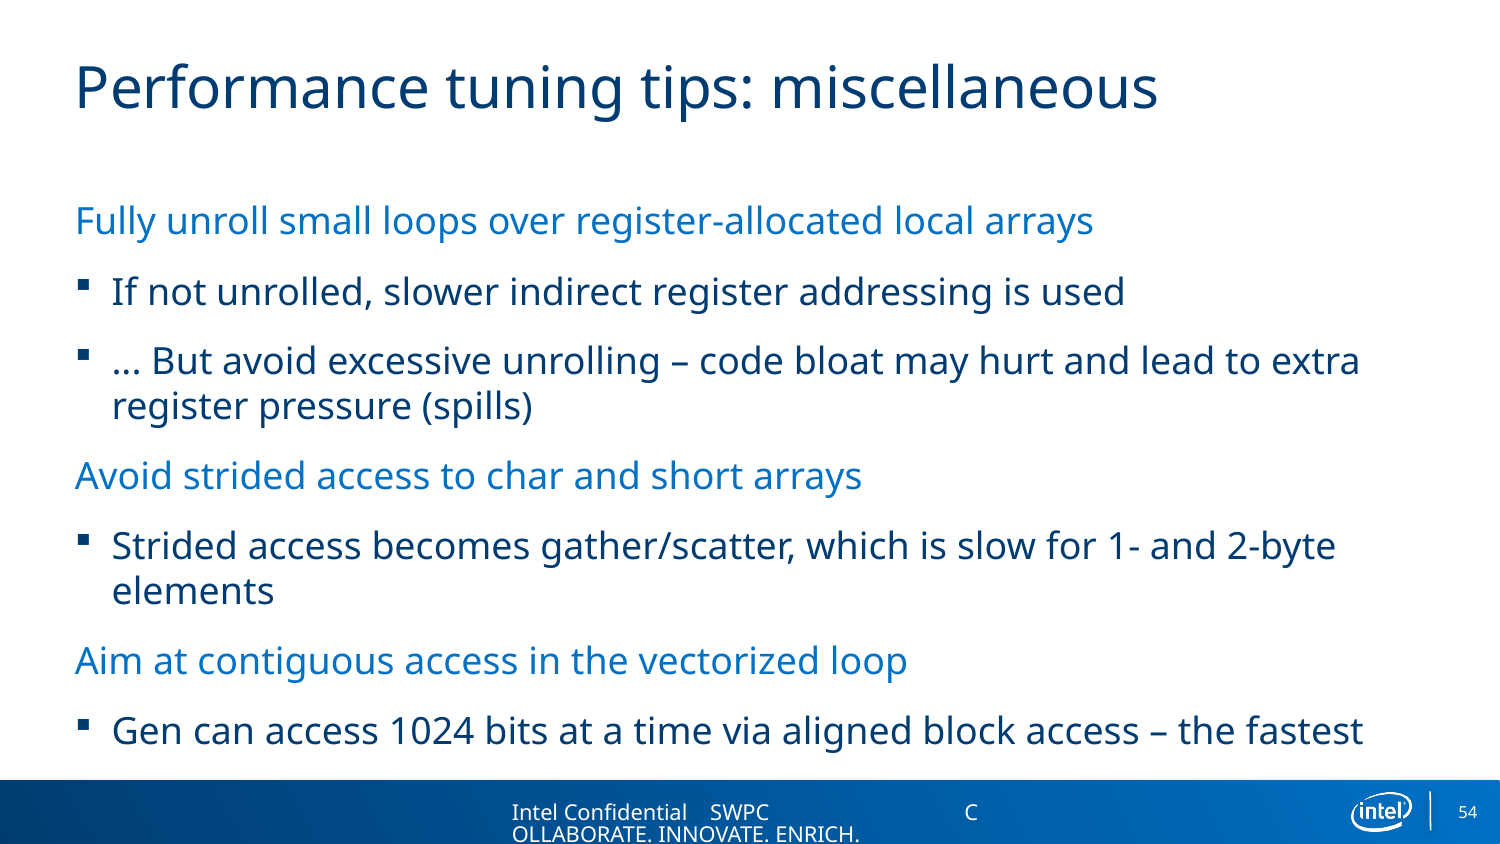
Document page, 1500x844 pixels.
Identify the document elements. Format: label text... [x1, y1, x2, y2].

slide_number 54 [1127, 791, 1478, 837]
list Fully unroll small loops over register-allocated local arrays If not unrolled, slower indirect register addressing is used ... But avoid excessive unrolling – code bloat may hurt and lead to extra register pressure (spills) Avoid strided access to char and short arrays Strided access becomes gather/scatter, which is slow for 1- and 2-byte elements Aim at contiguous access in the vectorized loop Gen can access 1024 bits at a time via aligned block access – the fastest [74, 197, 1425, 760]
footer Intel Confidential SWPC COLLABORATE. INNOVATE. ENRICH. [496, 791, 1004, 837]
title Performance tuning tips: miscellaneous [74, 50, 1425, 194]
